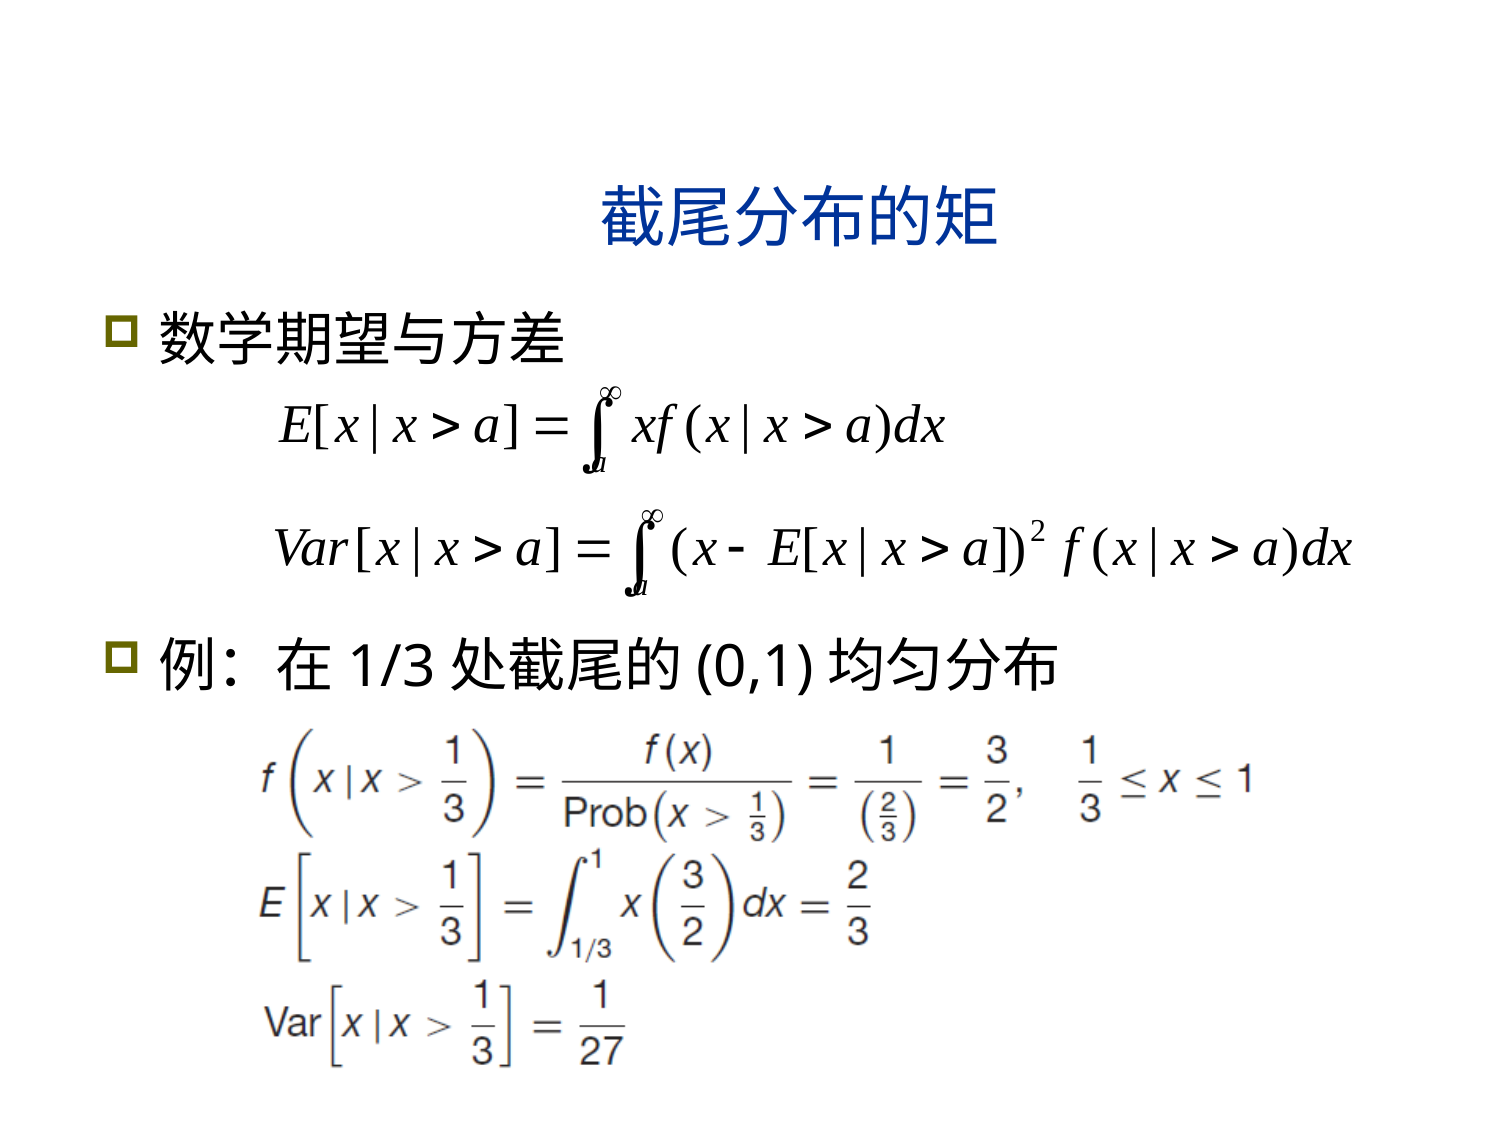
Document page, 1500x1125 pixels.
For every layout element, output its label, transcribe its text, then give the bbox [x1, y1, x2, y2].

list 数学期望与方差 例：在1/3处截尾的(0,1)均匀分布 [87, 294, 1438, 1038]
picture [257, 972, 630, 1076]
picture [257, 726, 1254, 970]
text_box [269, 363, 1364, 610]
title 截尾分布的矩 [124, 174, 1476, 263]
